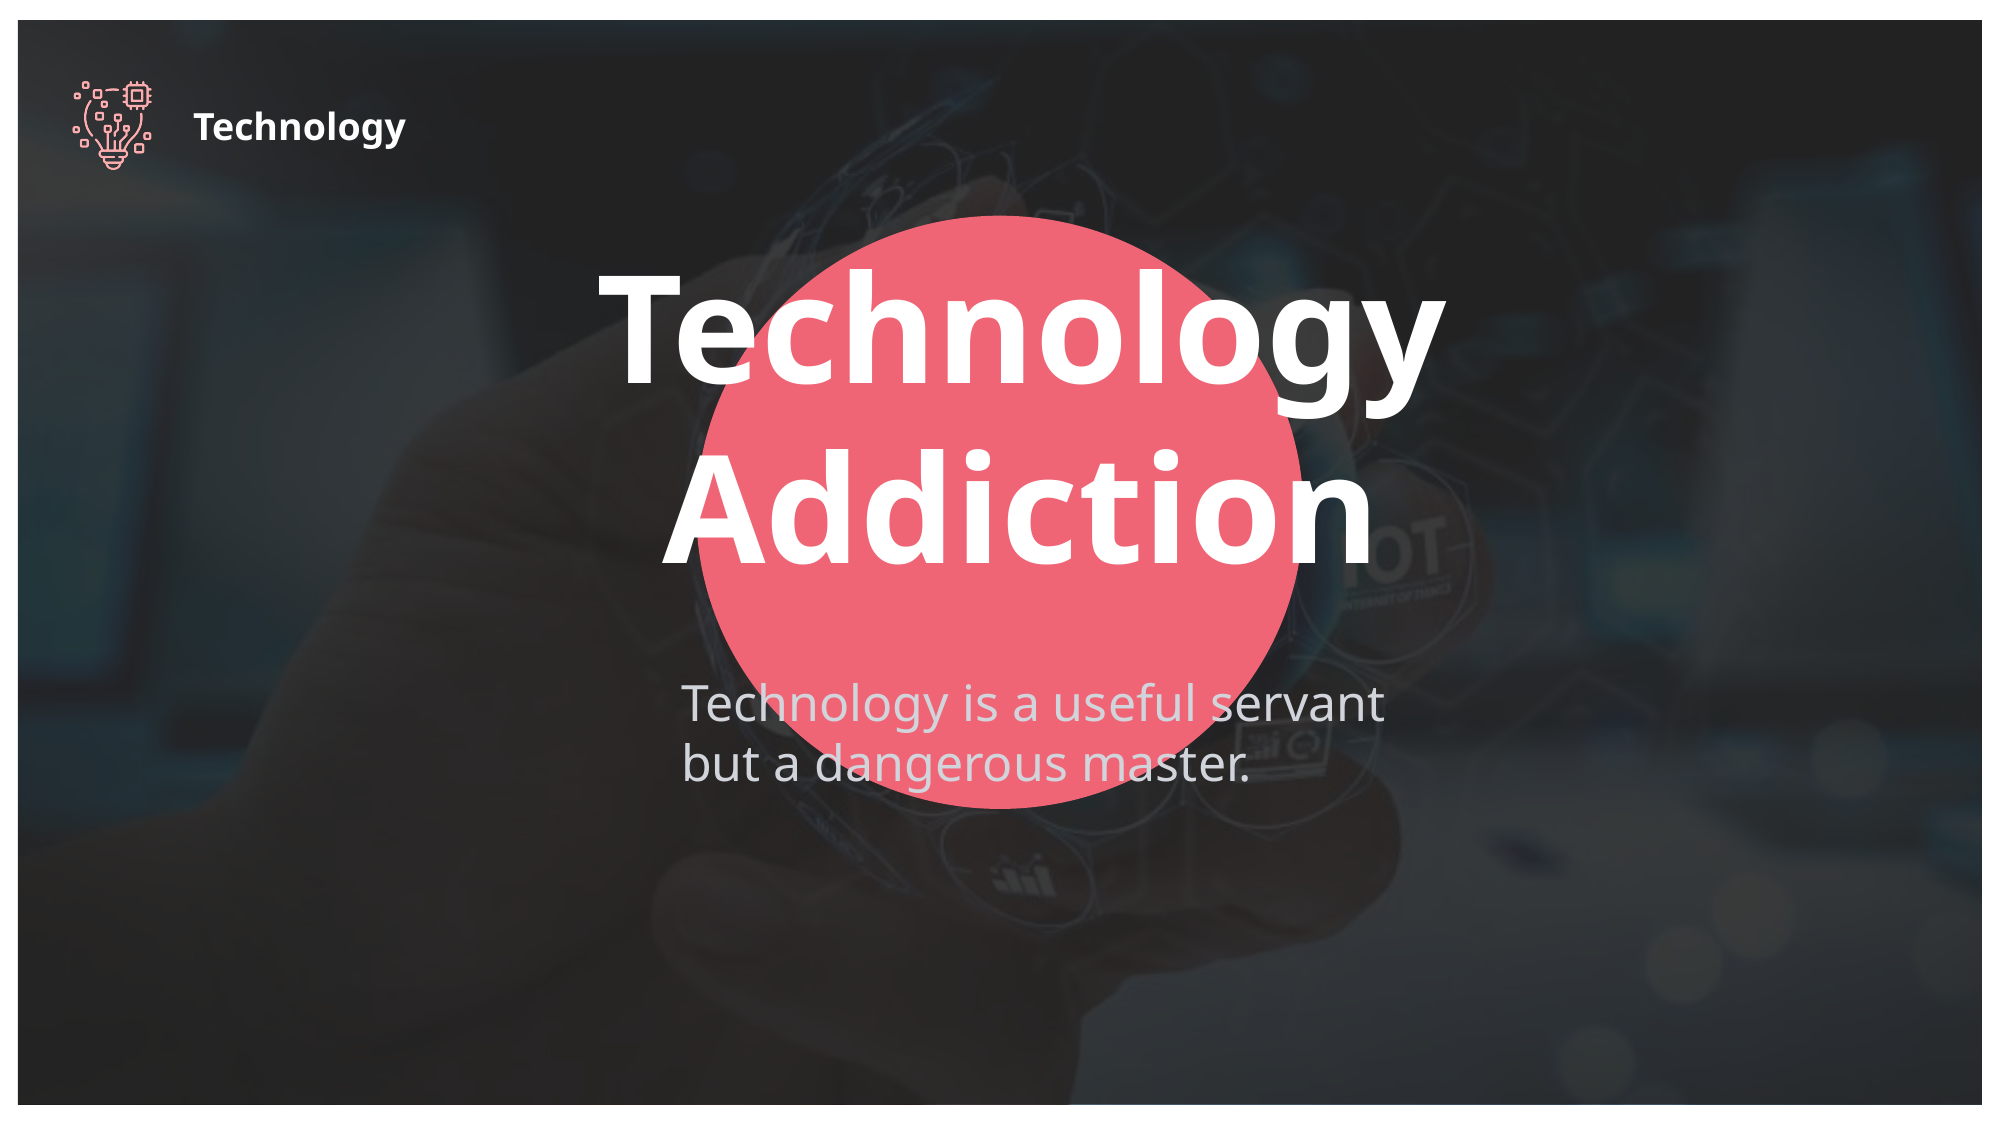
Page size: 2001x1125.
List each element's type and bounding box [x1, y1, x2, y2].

text_box [67, 81, 481, 170]
text_box [17, 20, 1982, 1105]
text_box [218, 215, 1825, 809]
